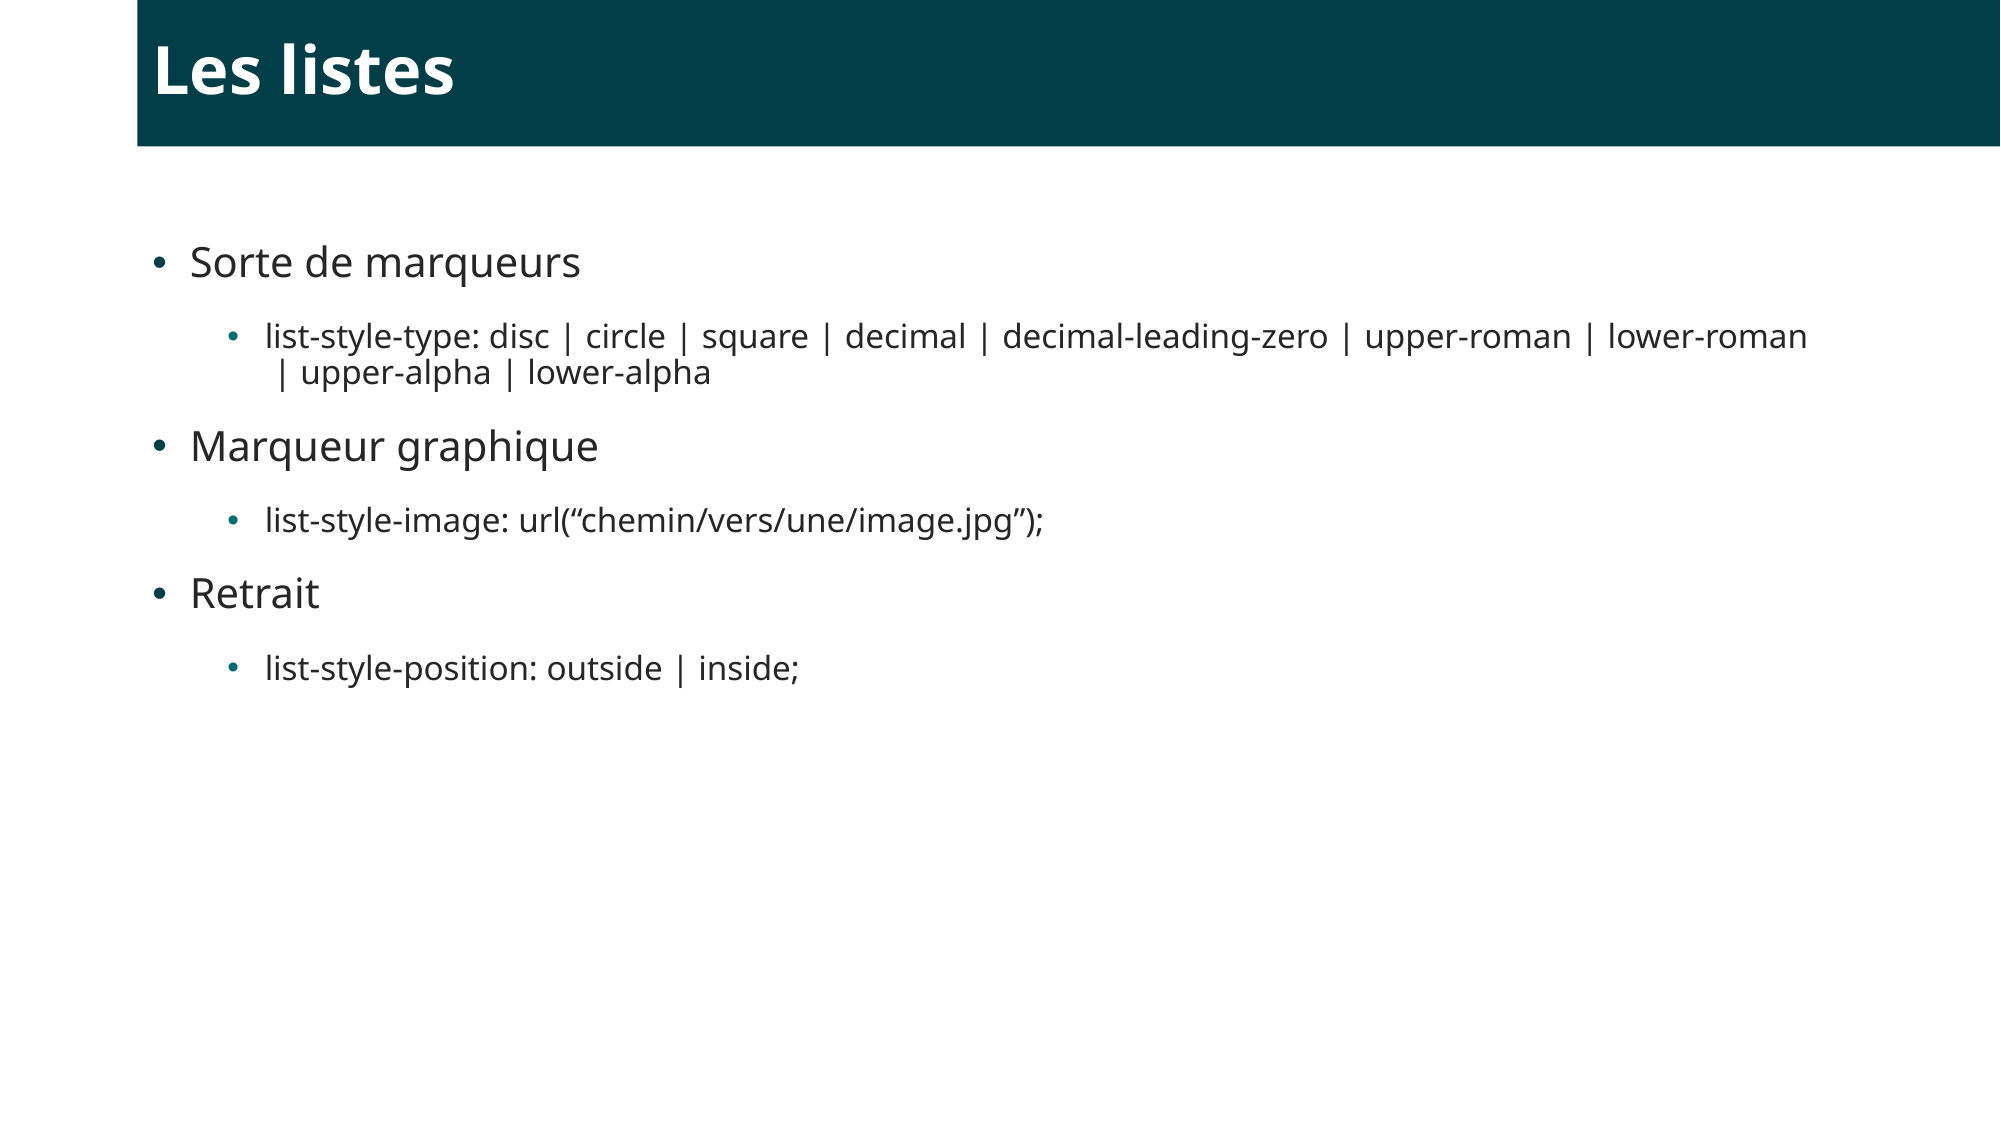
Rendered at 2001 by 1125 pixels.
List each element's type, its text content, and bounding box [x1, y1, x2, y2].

title Les listes [137, 0, 1863, 147]
list Sorte de marqueurs list-style-type: disc | circle | square | decimal | decimal-leading-zero | upper-roman | lower-roman | upper-alpha | lower-alpha Marqueur graphique list-style-image: url(“chemin/vers/une/image.jpg”); Retrait list-style-position: outside | inside; [137, 234, 1863, 1014]
